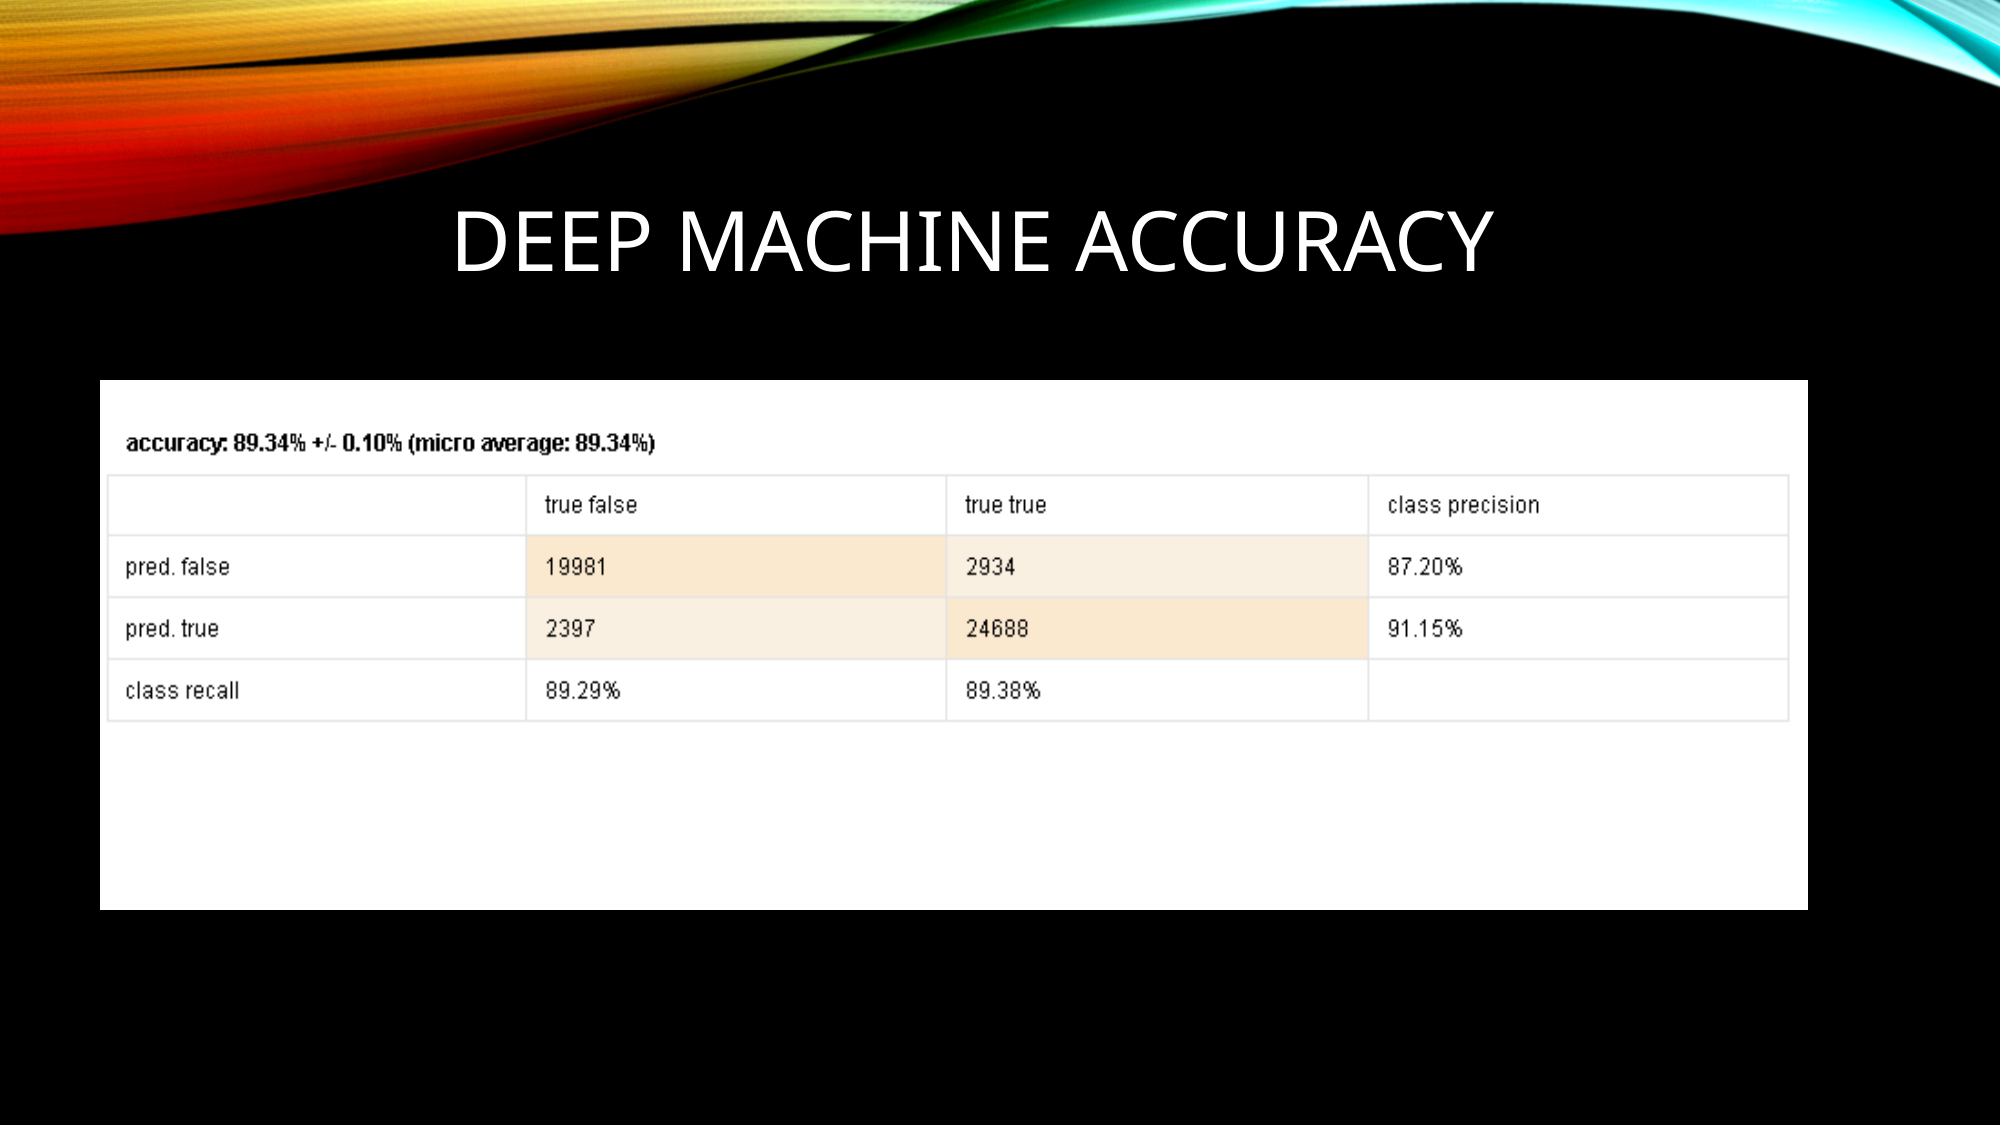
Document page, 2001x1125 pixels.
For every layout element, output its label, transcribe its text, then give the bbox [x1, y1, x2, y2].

picture [0, 0, 2000, 237]
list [100, 380, 1808, 910]
title Deep Machine accuracy [266, 138, 1679, 351]
